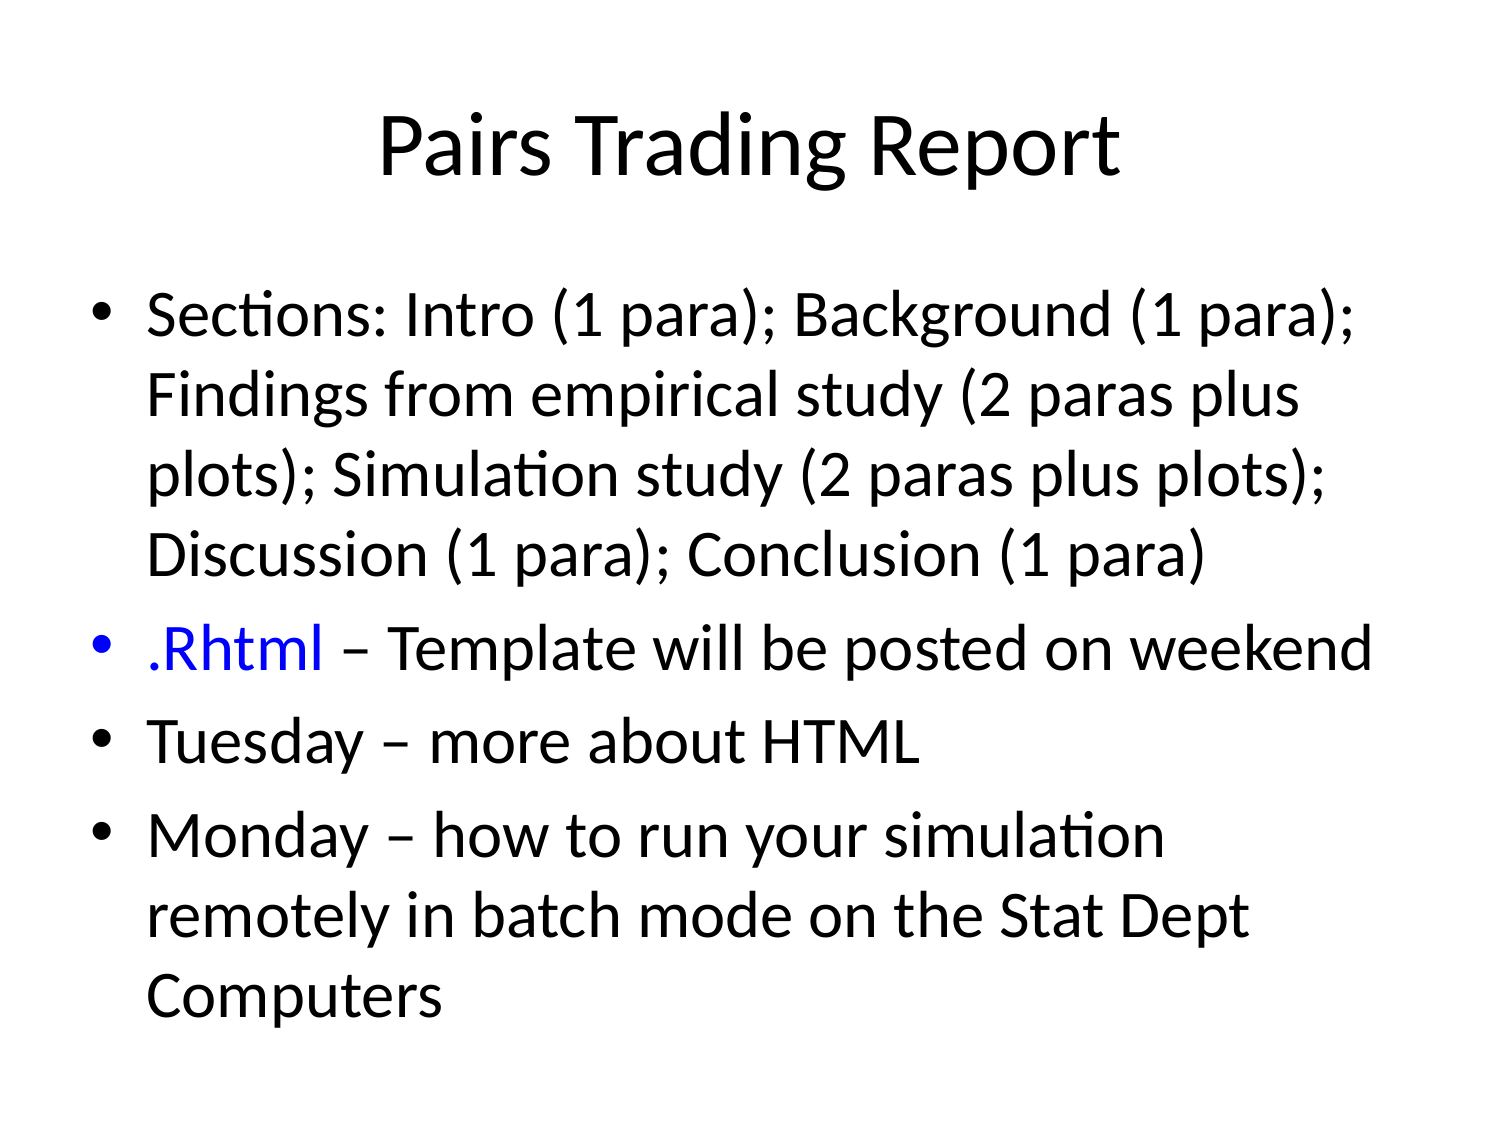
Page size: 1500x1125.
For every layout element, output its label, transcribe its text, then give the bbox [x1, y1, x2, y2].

list Sections: Intro (1 para); Background (1 para); Findings from empirical study (2 paras plus plots); Simulation study (2 paras plus plots); Discussion (1 para); Conclusion (1 para) .Rhtml – Template will be posted on weekend Tuesday – more about HTML Monday – how to run your simulation remotely in batch mode on the Stat Dept Computers [75, 262, 1425, 1068]
title Pairs Trading Report [75, 45, 1425, 233]
